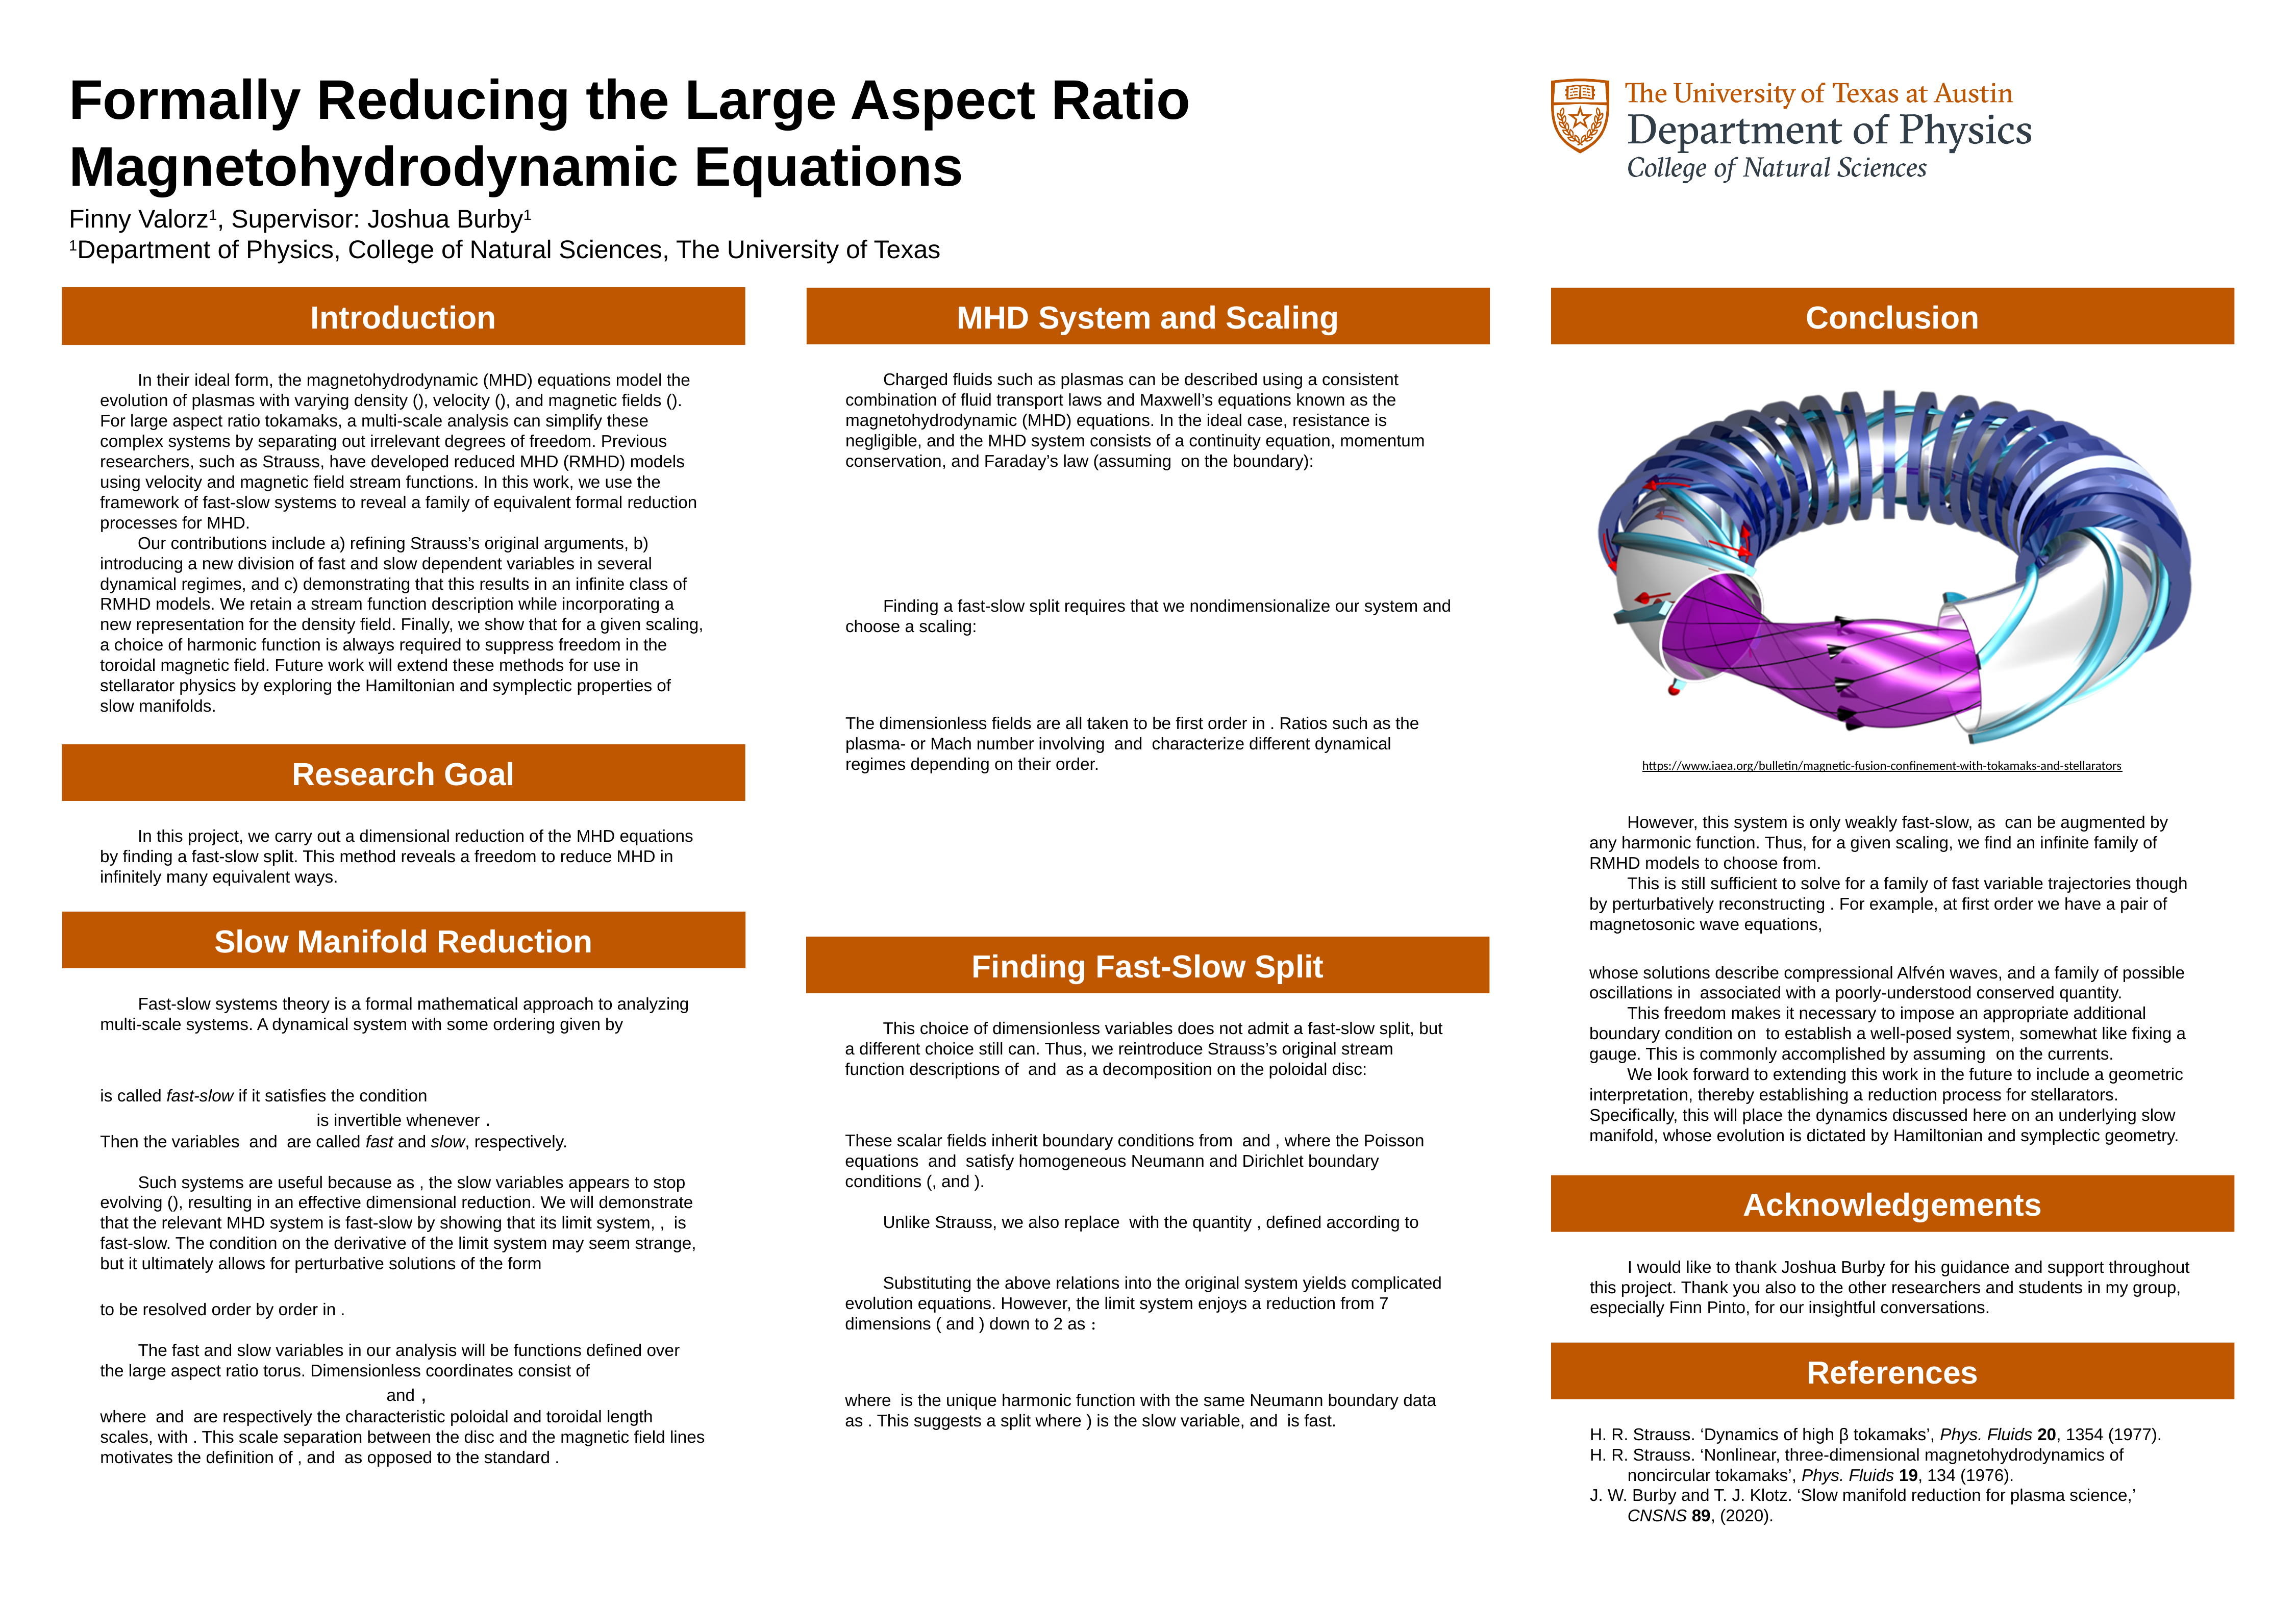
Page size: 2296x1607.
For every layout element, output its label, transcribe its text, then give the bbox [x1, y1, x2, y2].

text_box Acknowledgements [1551, 1174, 2235, 1233]
text_box Research Goal [61, 744, 746, 801]
text_box In this project, we carry out a dimensional reduction of the MHD equations by finding a fast-slow split. This method reveals a freedom to reduce MHD in infinitely many equivalent ways. [92, 801, 714, 911]
text_box Finny Valorz1, Supervisor: Joshua Burby1 1Department of Physics, College of Natural Sciences, The University of Texas [61, 198, 1394, 267]
text_box Slow Manifold Reduction [62, 911, 746, 969]
picture [1551, 79, 2031, 183]
text_box Formally Reducing the Large Aspect Ratio Magnetohydrodynamic Equations [61, 59, 1341, 198]
text_box References [1551, 1342, 2235, 1400]
text_box Conclusion [1551, 287, 2235, 345]
text_box H. R. Strauss. ‘Dynamics of high β tokamaks’, Phys. Fluids 20, 1354 (1977). H. R. Strauss. ‘Nonlinear, three-dimensional magnetohydrodynamics of noncircular tokamaks’, Phys. Fluids 19, 134 (1976). J. W. Burby and T. J. Klotz. ‘Slow manifold reduction for plasma science,’ CNSNS 89, (2020). [1582, 1400, 2205, 1529]
text_box I would like to thank Joshua Burby for his guidance and support throughout this project. Thank you also to the other researchers and students in my group, especially Finn Pinto, for our insightful conversations. [1582, 1233, 2205, 1341]
text_box Finding Fast-Slow Split [806, 936, 1490, 994]
text_box MHD System and Scaling [806, 287, 1490, 345]
text_box Introduction [61, 287, 746, 345]
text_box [1574, 363, 2212, 777]
